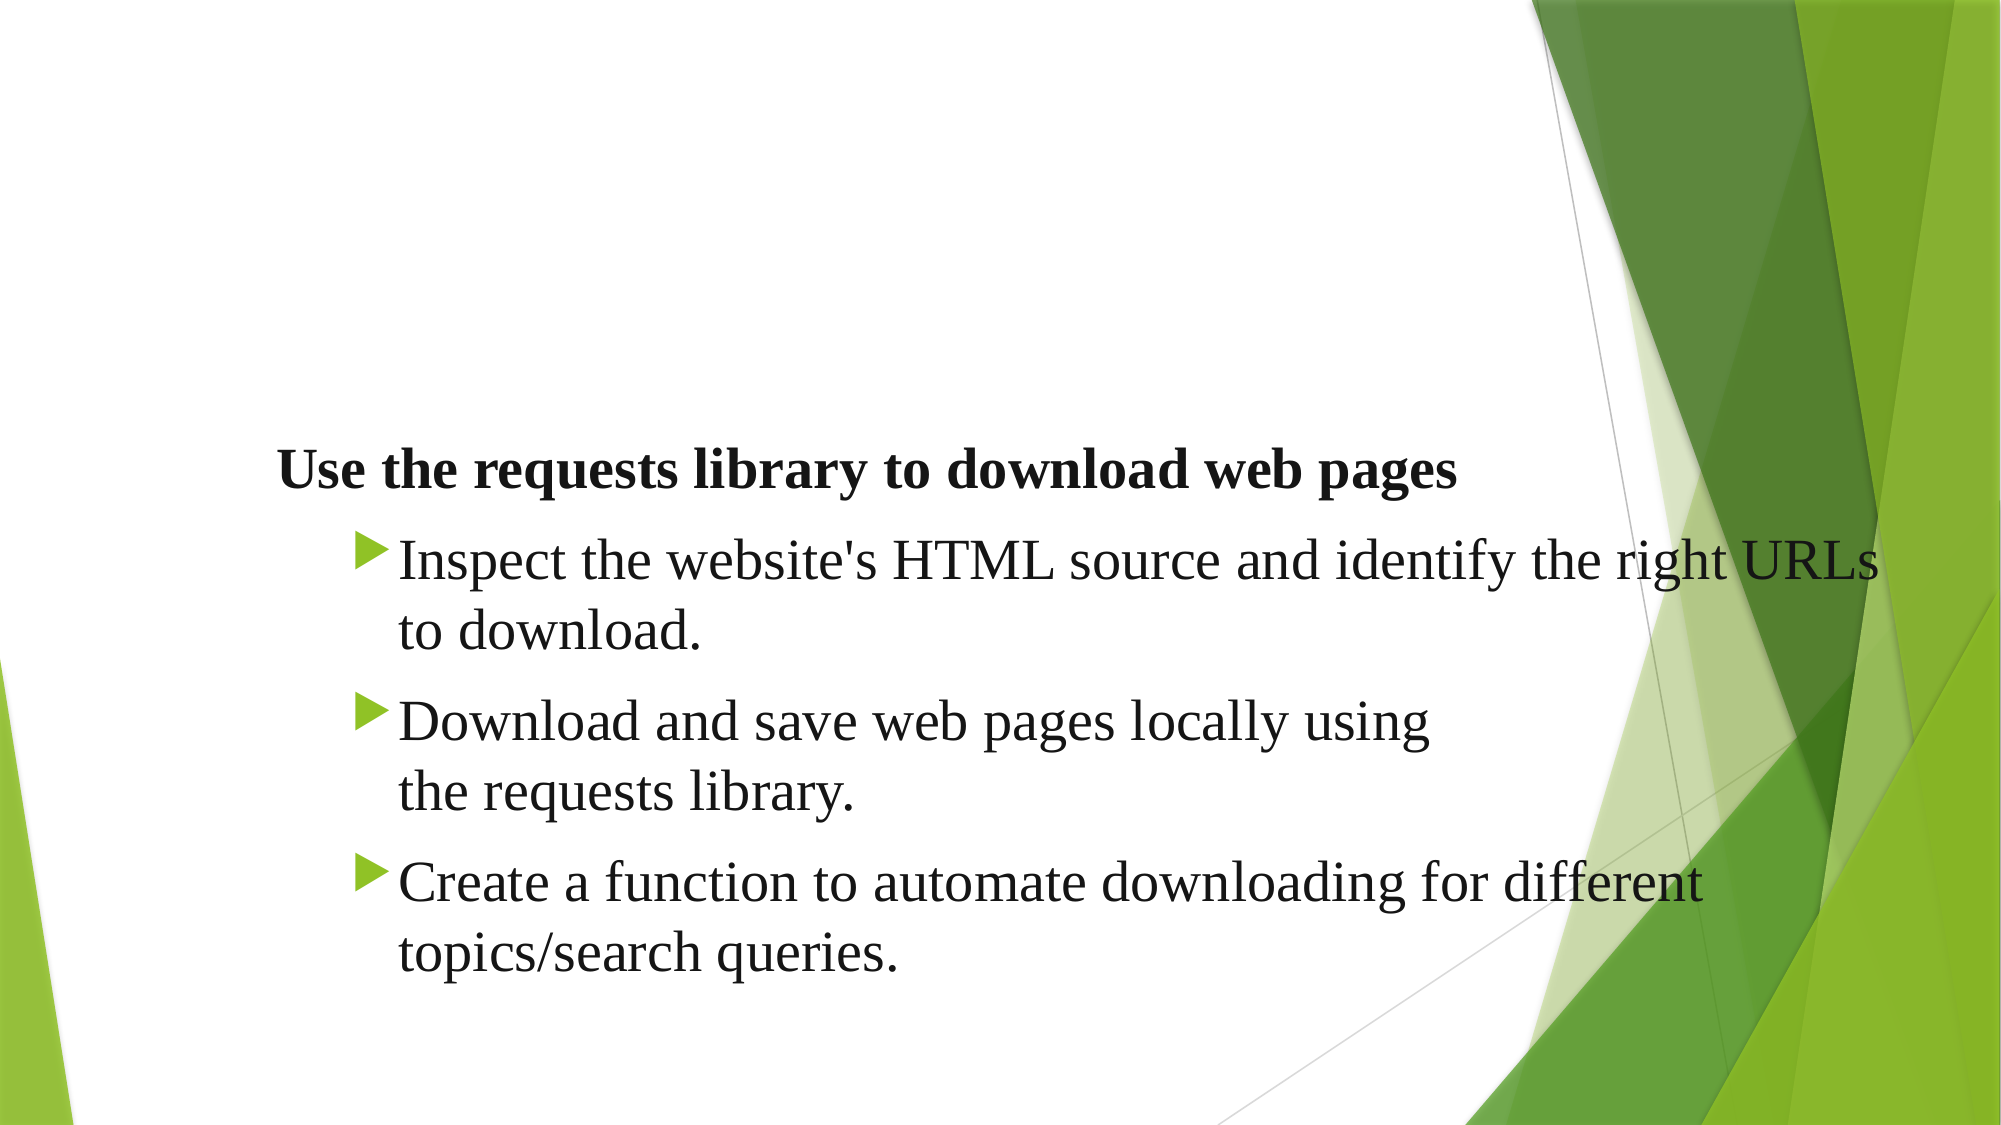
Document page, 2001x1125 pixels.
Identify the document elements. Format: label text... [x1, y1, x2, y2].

list Use the requests library to download web pages Inspect the website's HTML source and identify the right URLs to download. Download and save web pages locally using the requests library. Create a function to automate downloading for different topics/search queries. [261, 423, 1905, 936]
